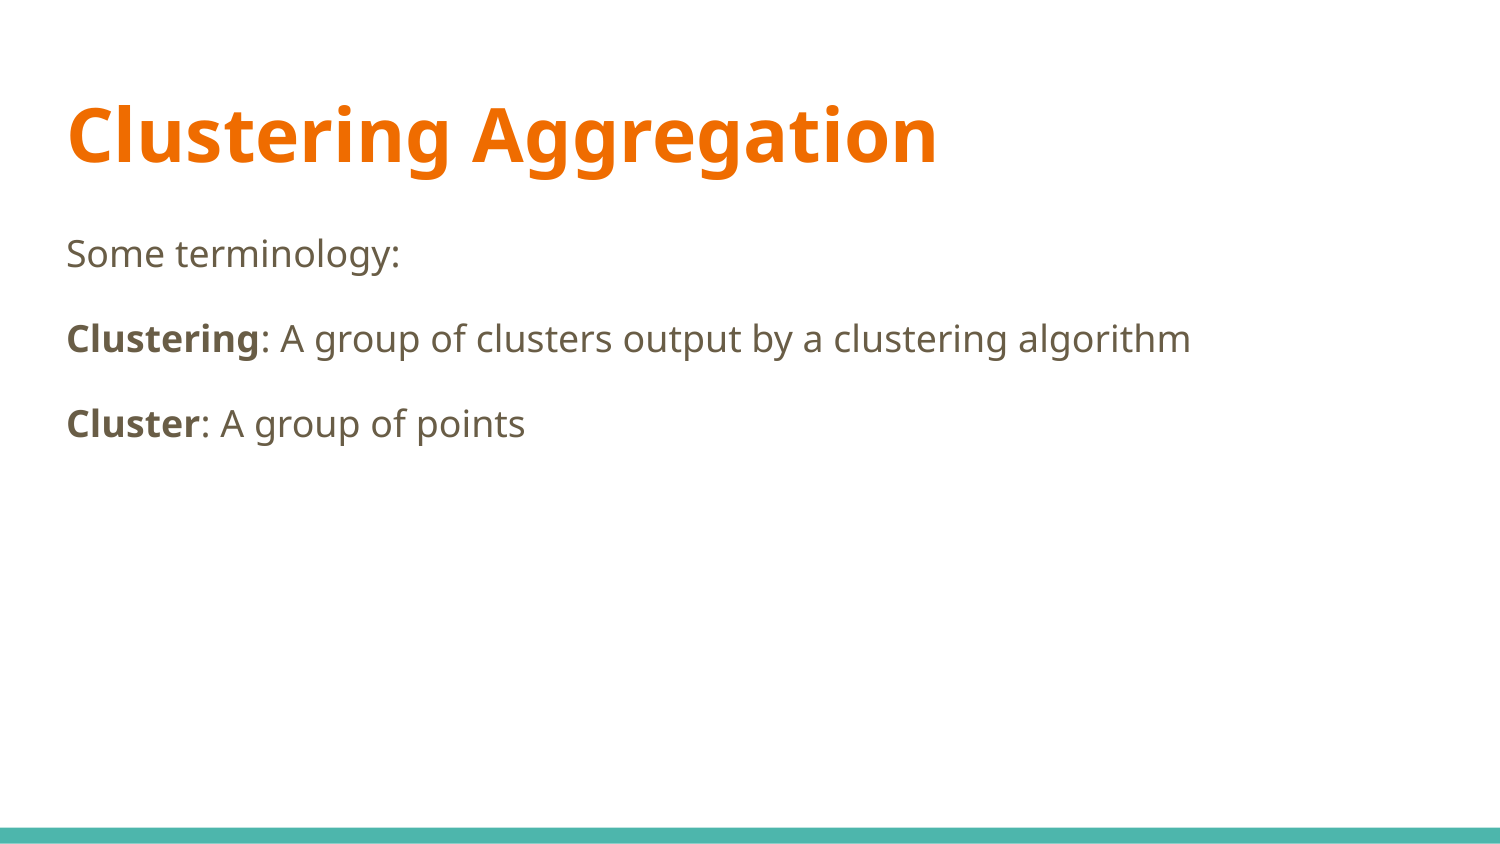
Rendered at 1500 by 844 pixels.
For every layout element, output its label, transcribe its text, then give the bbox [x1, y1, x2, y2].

list Some terminology: Clustering: A group of clusters output by a clustering algorithm Cluster: A group of points [51, 207, 1449, 750]
title Clustering Aggregation [51, 72, 1449, 189]
